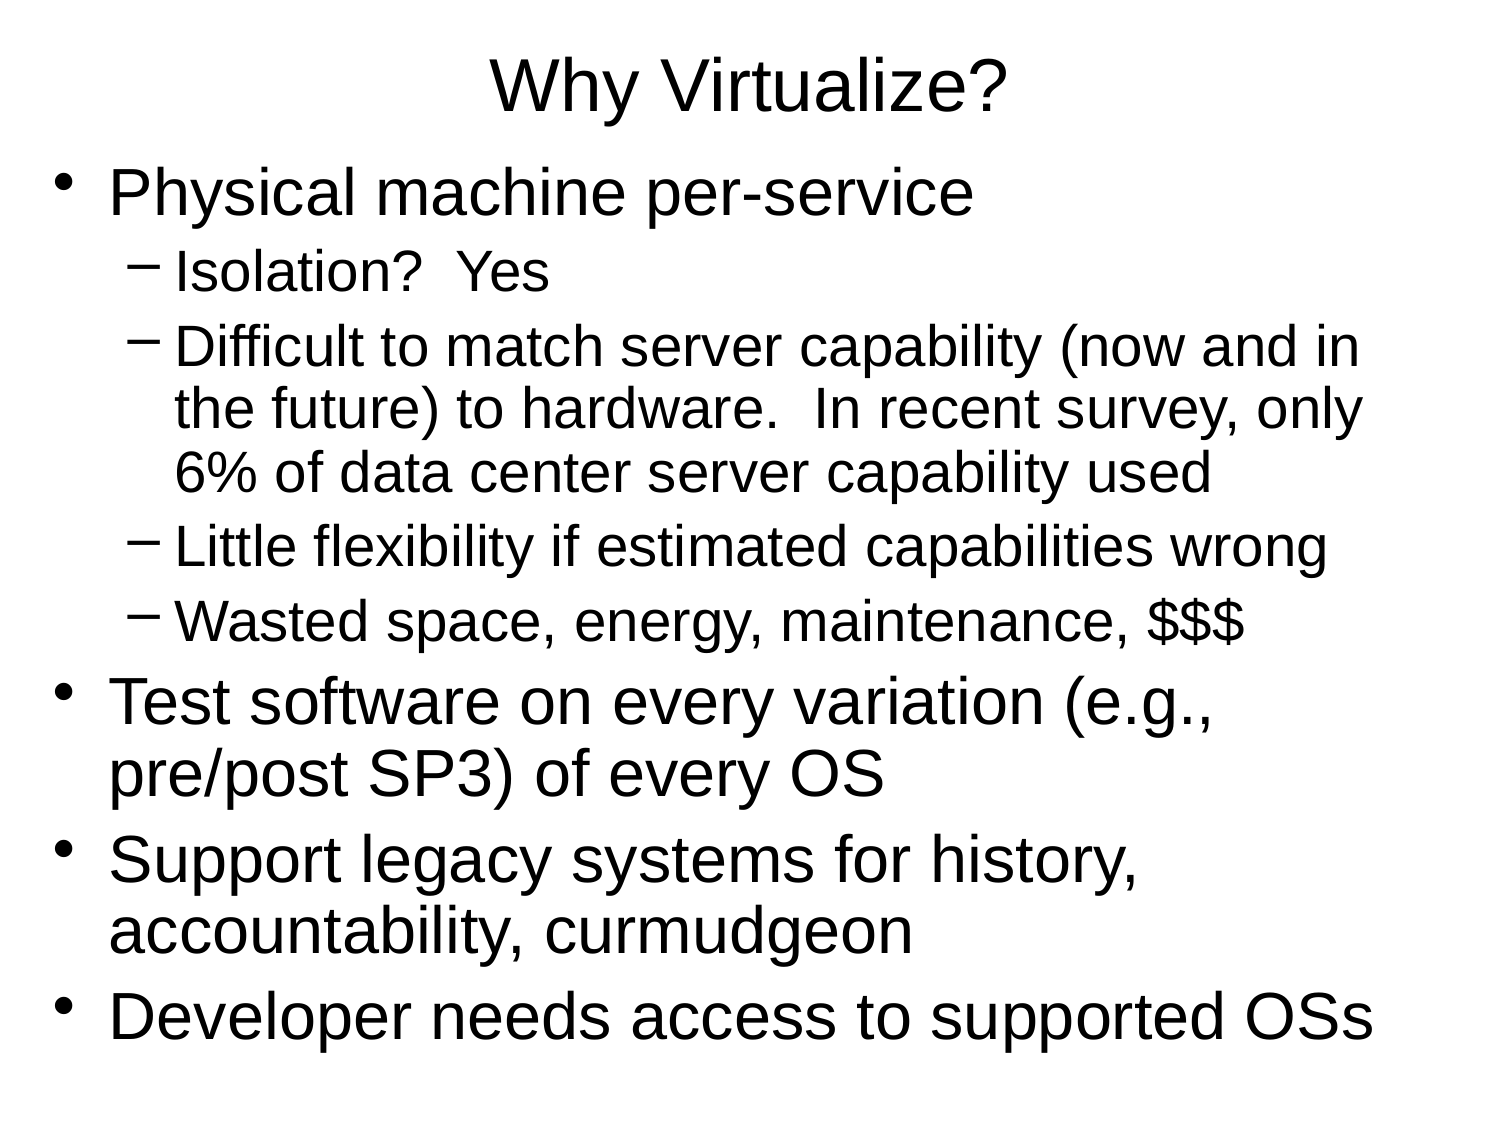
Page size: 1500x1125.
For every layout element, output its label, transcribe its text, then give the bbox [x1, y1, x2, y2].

list Physical machine per-service Isolation? Yes Difficult to match server capability (now and in the future) to hardware. In recent survey, only 6% of data center server capability used Little flexibility if estimated capabilities wrong Wasted space, energy, maintenance, $$$ Test software on every variation (e.g., pre/post SP3) of every OS Support legacy systems for history, accountability, curmudgeon Developer needs access to supported OSs [37, 149, 1451, 1125]
title Why Virtualize? [74, 24, 1426, 138]
